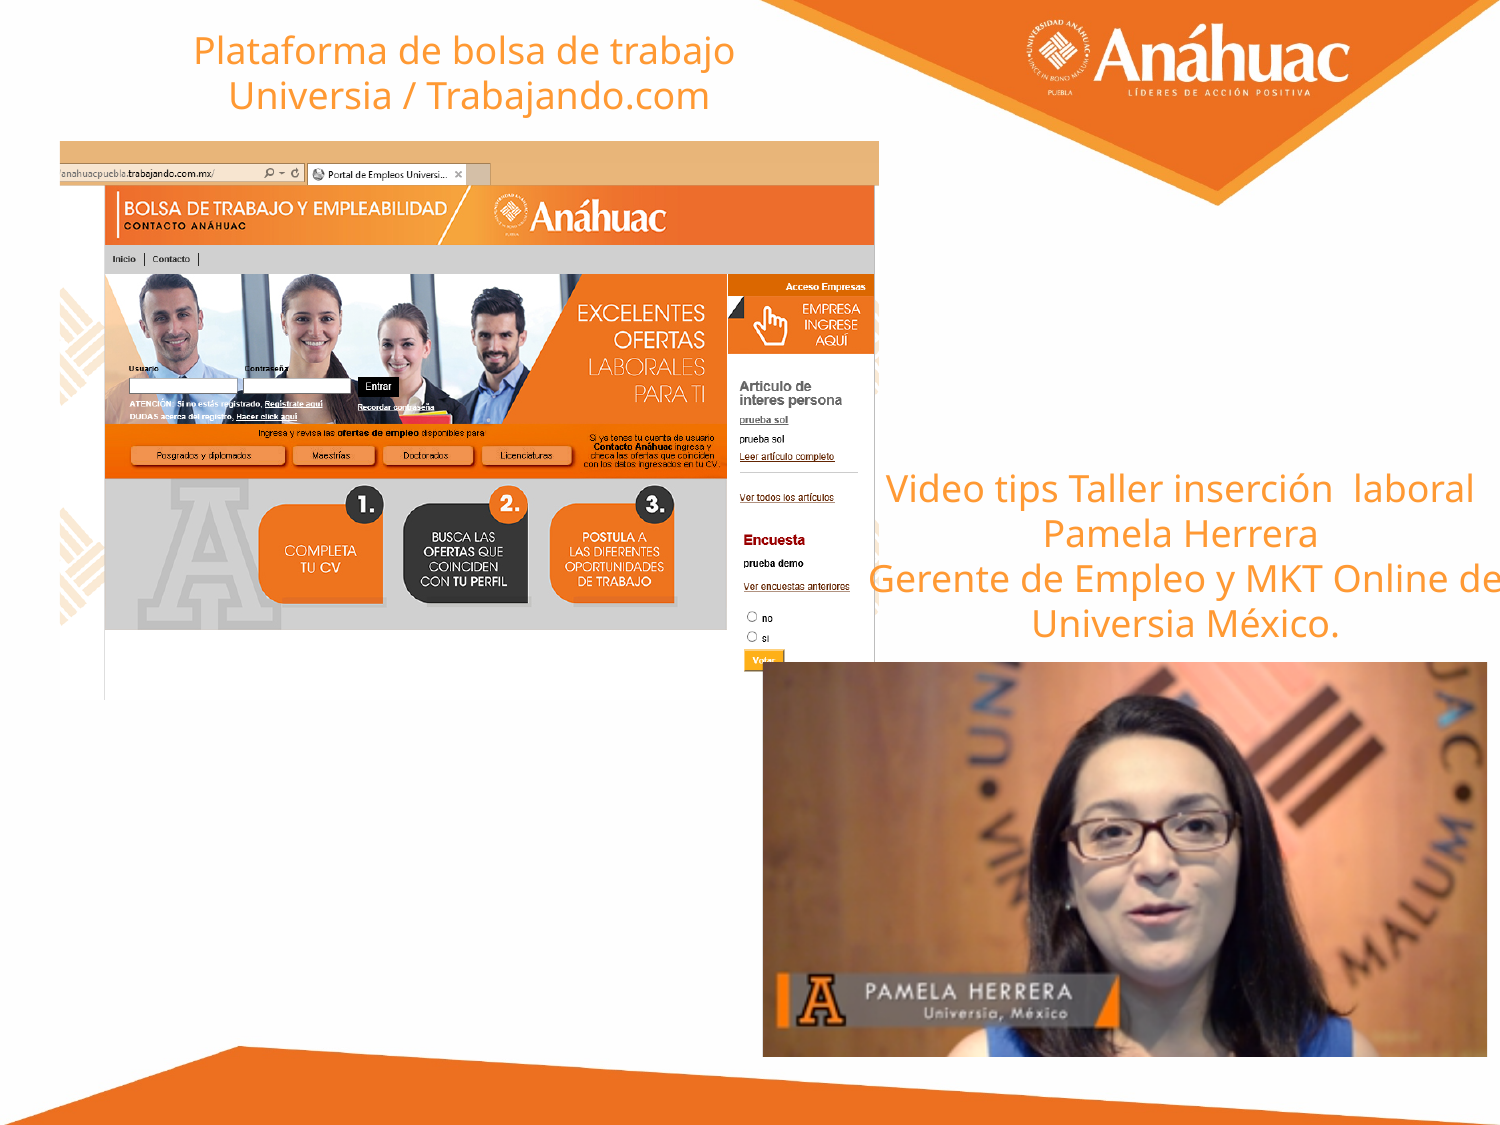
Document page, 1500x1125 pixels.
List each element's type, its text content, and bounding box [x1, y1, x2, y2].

text_box Video tips Taller inserción laboral Pamela Herrera Gerente de Empleo y MKT Online de Universia México. [879, 457, 1500, 698]
text_box Plataforma de bolsa de trabajo Universia / Trabajando.com [94, 19, 845, 125]
picture [0, 0, 1500, 1125]
